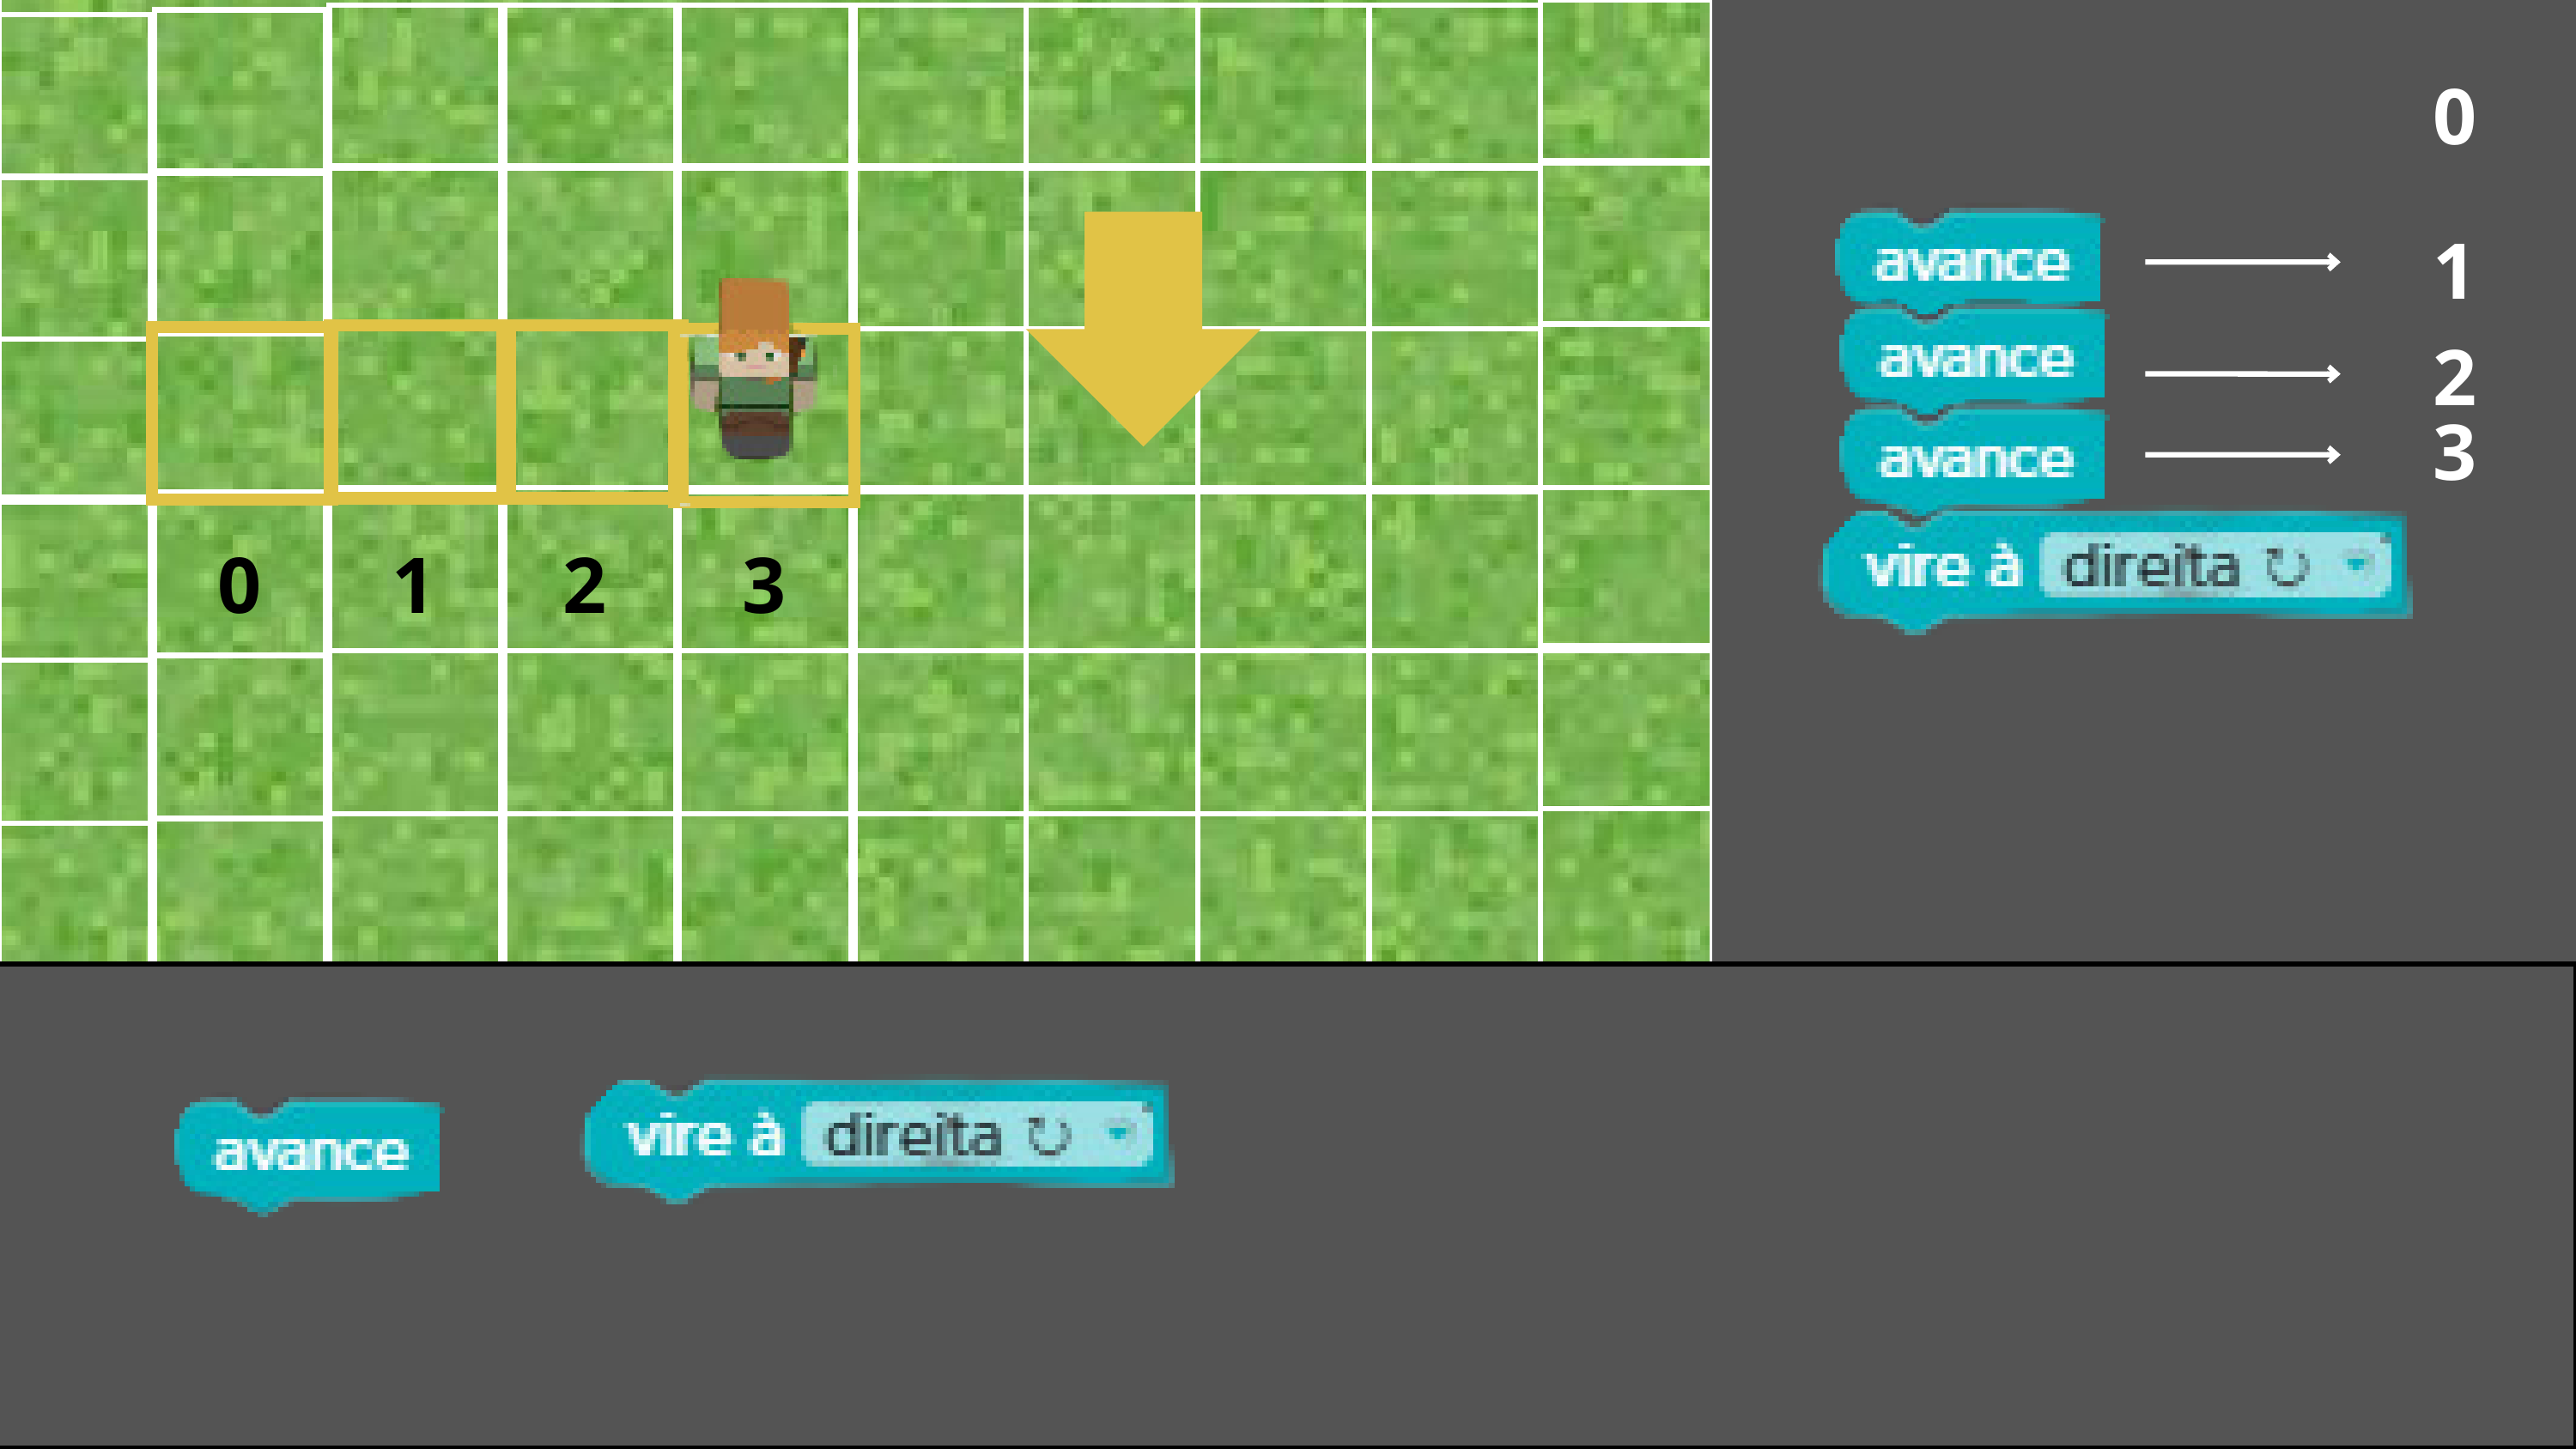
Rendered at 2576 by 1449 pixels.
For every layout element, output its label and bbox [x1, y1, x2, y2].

text_box [1199, 650, 1370, 812]
text_box [854, 813, 1027, 961]
text_box [155, 506, 326, 653]
text_box [1370, 487, 1539, 649]
text_box [154, 655, 326, 817]
text_box [0, 496, 151, 658]
text_box [1540, 324, 1707, 486]
text_box [1370, 813, 1541, 961]
text_box [1370, 650, 1541, 812]
text_box [154, 9, 326, 169]
text_box [504, 4, 677, 165]
text_box [679, 4, 852, 165]
text_box [1540, 808, 1707, 961]
text_box [1540, 487, 1707, 651]
text_box [1028, 166, 1198, 209]
text_box [501, 324, 683, 499]
text_box [329, 813, 501, 961]
text_box [0, 338, 147, 495]
text_box [329, 650, 501, 812]
text_box [1199, 487, 1370, 649]
text_box [854, 650, 1027, 812]
text_box [154, 170, 326, 324]
text_box [504, 505, 677, 650]
text_box [1545, 658, 1707, 807]
text_box [855, 329, 1027, 486]
text_box [329, 505, 500, 649]
text_box [1199, 813, 1370, 961]
text_box [679, 650, 852, 813]
text_box [683, 329, 855, 503]
text_box [154, 818, 326, 961]
text_box [2, 0, 1538, 12]
text_box [504, 166, 677, 324]
text_box [1540, 161, 1707, 322]
text_box [1370, 166, 1541, 327]
text_box [0, 14, 151, 174]
text_box [0, 659, 151, 822]
text_box [0, 963, 2576, 1449]
text_box [1370, 4, 1541, 164]
text_box [1027, 650, 1198, 812]
text_box [1540, 0, 1710, 159]
text_box [1025, 211, 1261, 447]
text_box [680, 509, 852, 650]
text_box [329, 166, 501, 324]
text_box [329, 4, 501, 164]
text_box [1027, 813, 1198, 961]
text_box [0, 823, 151, 961]
text_box [1200, 166, 1370, 327]
text_box [1202, 329, 1370, 486]
text_box [330, 324, 501, 499]
text_box [1199, 4, 1370, 164]
text_box [151, 326, 333, 500]
text_box [504, 813, 677, 961]
text_box [1027, 487, 1198, 649]
text_box [855, 487, 1027, 649]
text_box [854, 166, 1027, 327]
text_box [0, 175, 151, 337]
text_box [1030, 455, 1198, 486]
text_box [679, 813, 852, 961]
text_box [504, 650, 677, 813]
text_box [679, 166, 852, 326]
text_box [1711, 0, 2576, 961]
text_box [854, 4, 1027, 164]
text_box [1370, 329, 1541, 486]
text_box [1027, 4, 1198, 164]
